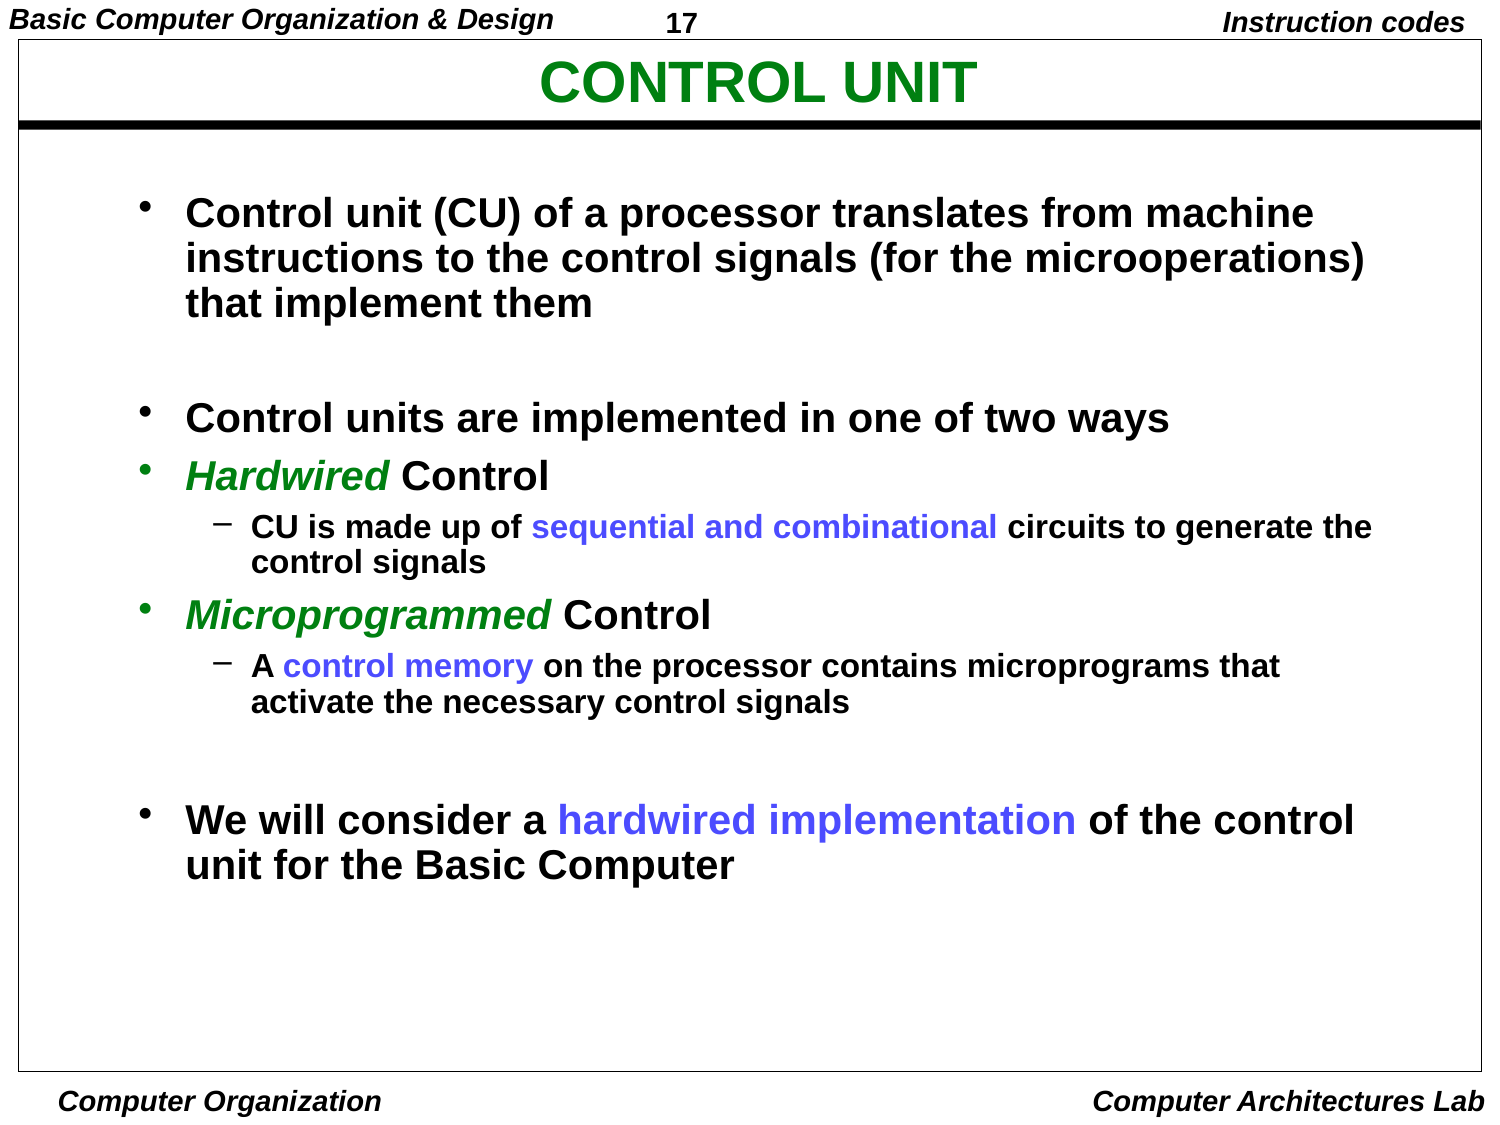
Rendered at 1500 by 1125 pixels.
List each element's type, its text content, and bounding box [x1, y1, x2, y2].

list Control unit (CU) of a processor translates from machine instructions to the control signals (for the microoperations) that implement them Control units are implemented in one of two ways Hardwired Control CU is made up of sequential and combinational circuits to generate the control signals Microprogrammed Control A control memory on the processor contains microprograms that activate the necessary control signals We will consider a hardwired implementation of the control unit for the Basic Computer [123, 184, 1397, 966]
text_box Instruction codes [1207, 0, 1481, 46]
title CONTROL UNIT [528, 49, 990, 119]
